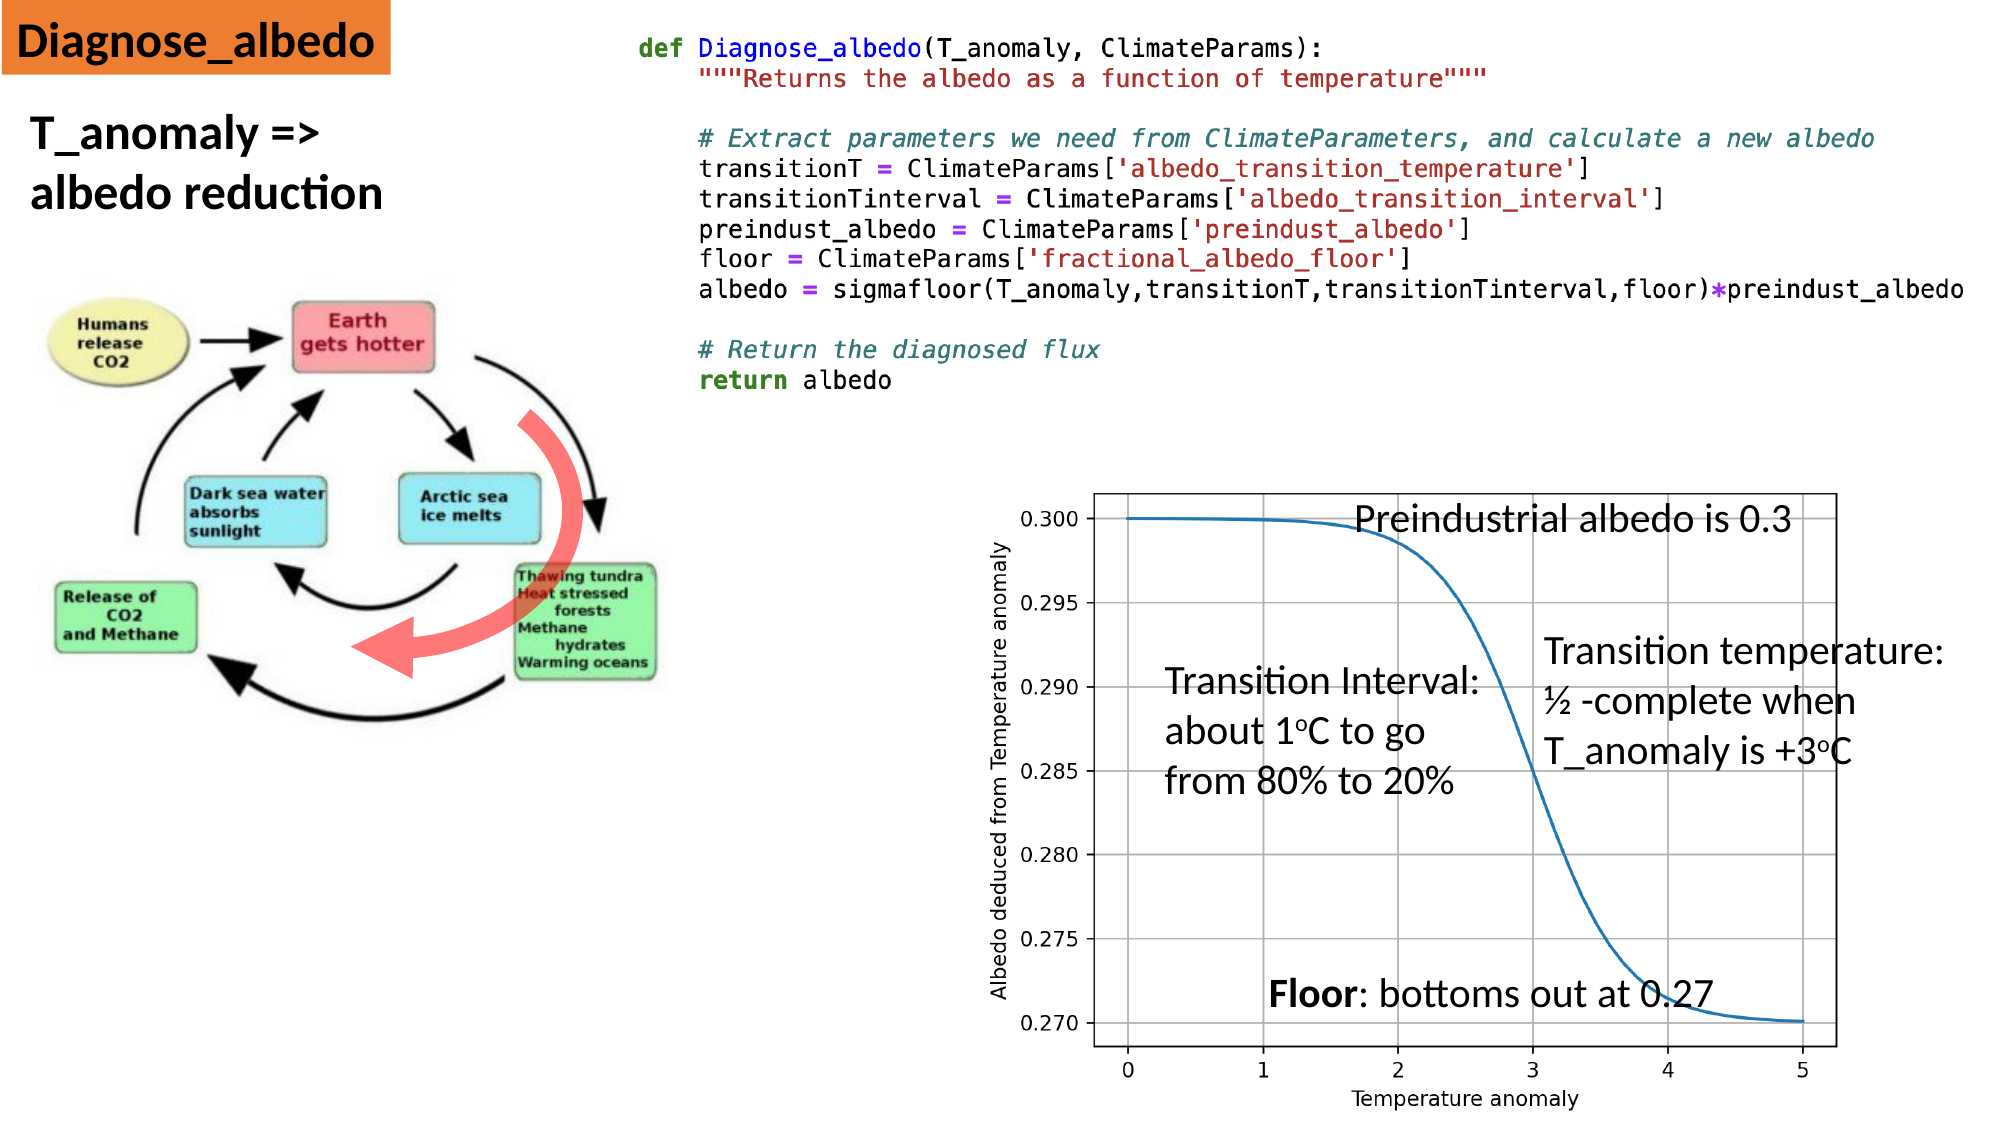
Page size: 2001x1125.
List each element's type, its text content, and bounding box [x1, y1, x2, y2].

picture [631, 18, 1993, 401]
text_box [14, 273, 696, 743]
text_box T_anomaly => albedo reduction [14, 92, 631, 227]
text_box Diagnose_albedo [1, 0, 391, 75]
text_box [974, 407, 2000, 1125]
